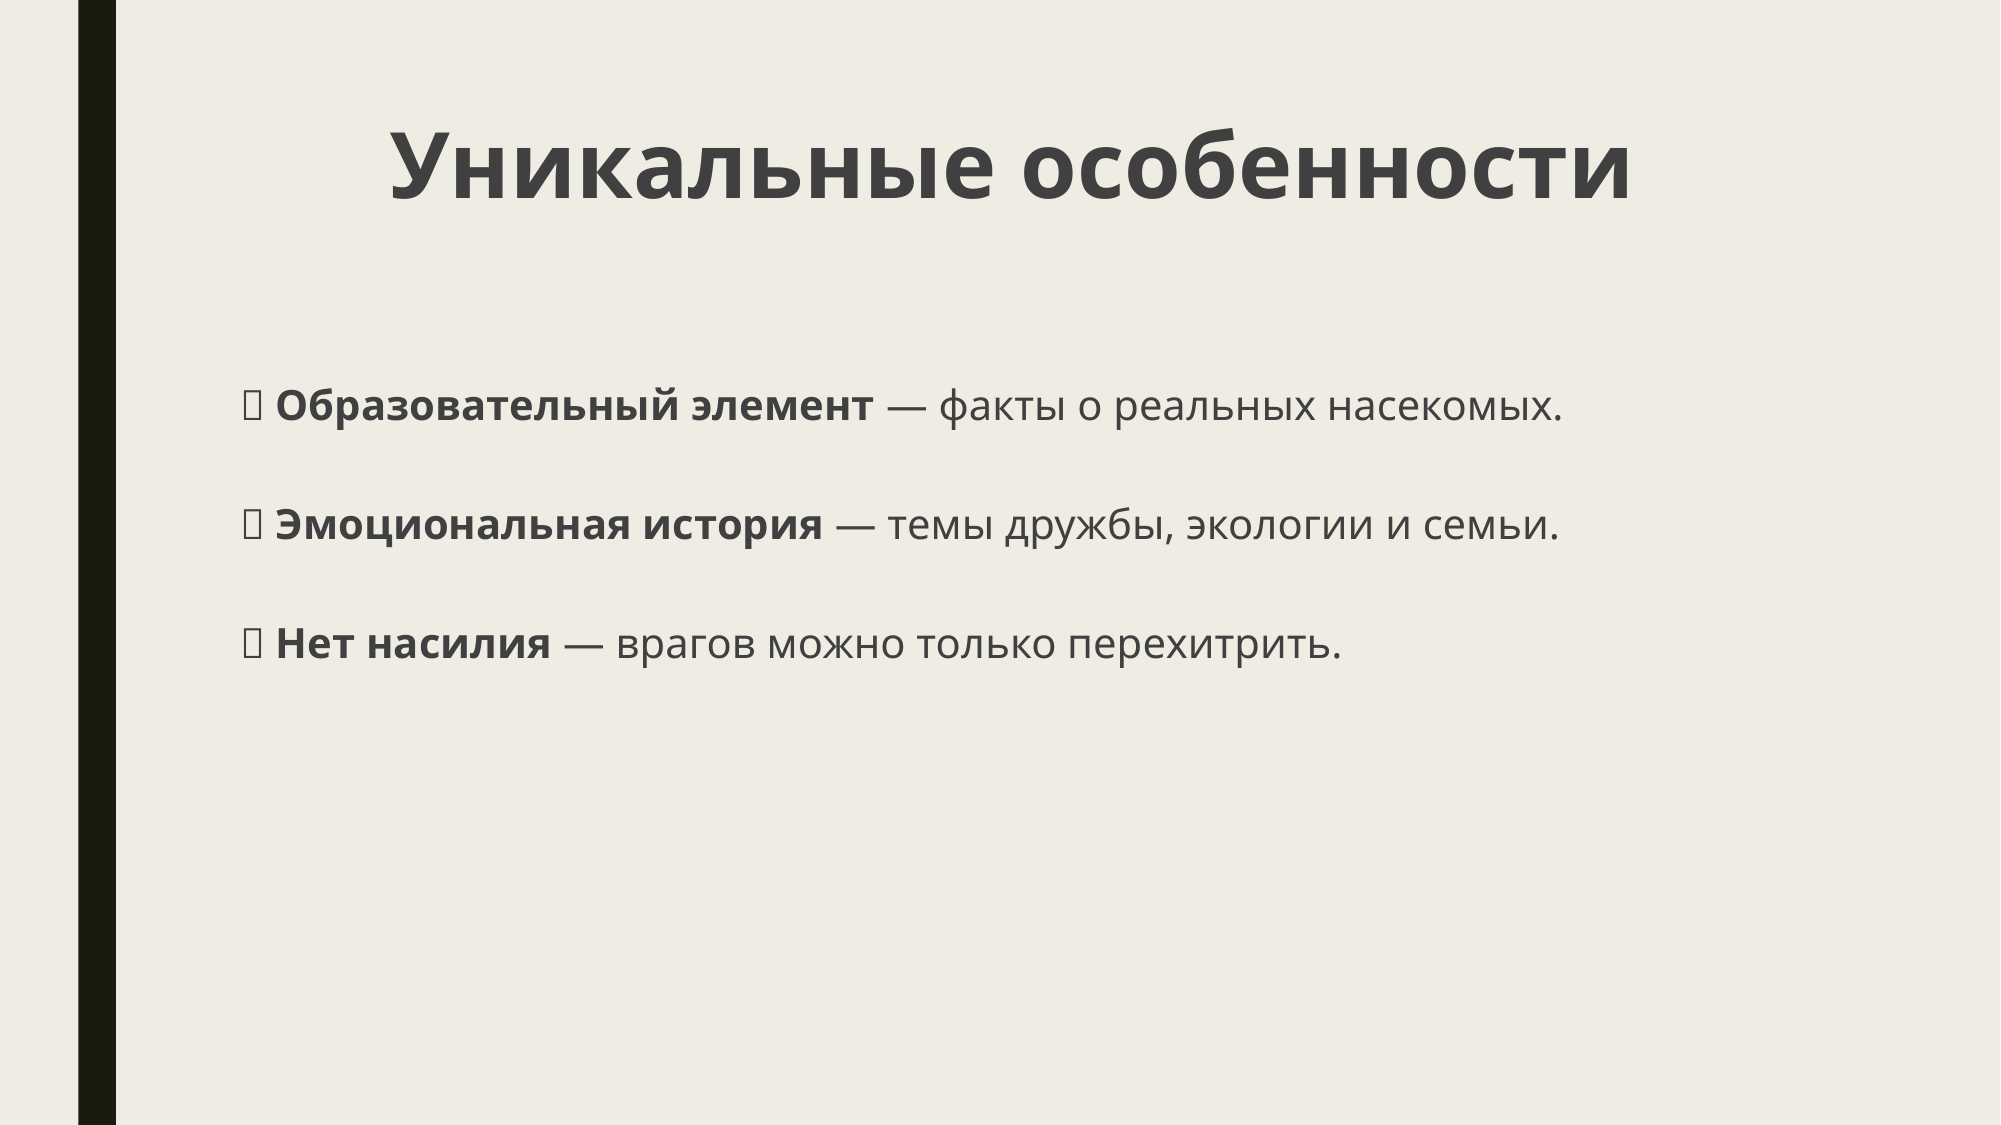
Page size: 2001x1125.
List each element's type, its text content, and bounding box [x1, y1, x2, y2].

list ✅ Образовательный элемент — факты о реальных насекомых. ✅ Эмоциональная история — темы дружбы, экологии и семьи. ✅ Нет насилия — врагов можно только перехитрить. [225, 375, 1800, 963]
title Уникальные особенности [225, 112, 1800, 357]
